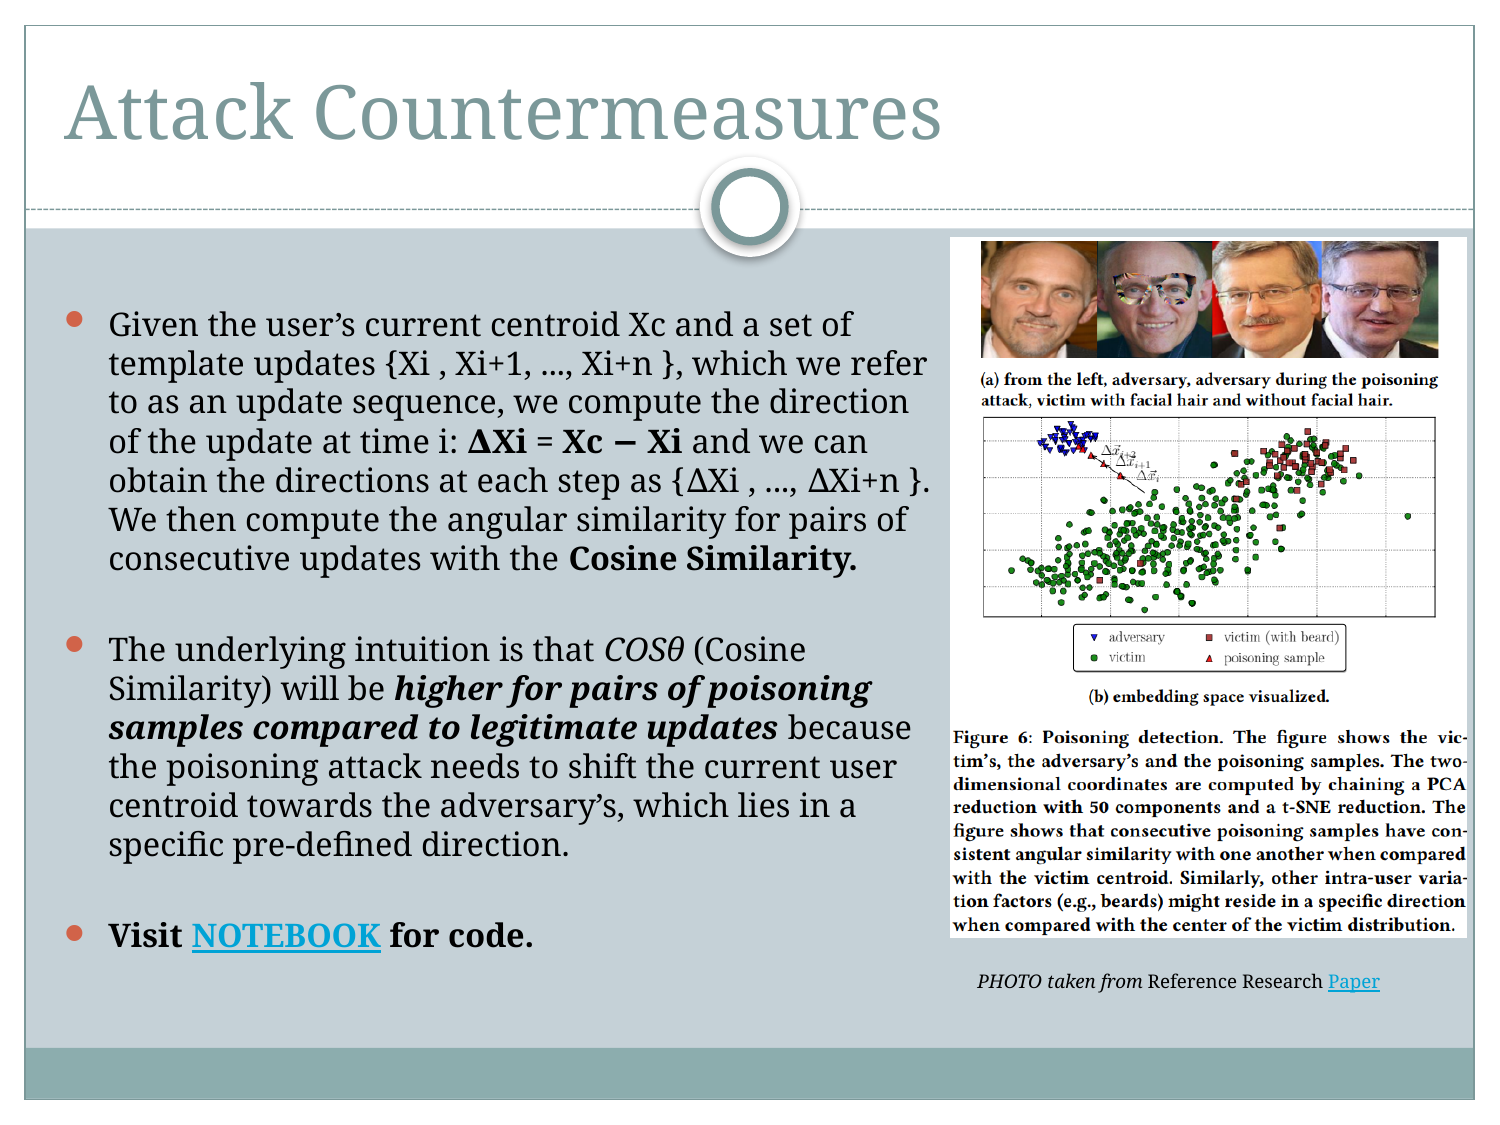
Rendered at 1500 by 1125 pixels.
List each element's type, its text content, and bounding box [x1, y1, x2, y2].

list Given the user’s current centroid Xc and a set of template updates {Xi , Xi+1, ..., Xi+n }, which we refer to as an update sequence, we compute the direction of the update at time i: ∆Xi = Xc − Xi and we can obtain the directions at each step as {∆Xi , ..., ∆Xi+n }. We then compute the angular similarity for pairs of consecutive updates with the Cosine Similarity. The underlying intuition is that COSθ (Cosine Similarity) will be higher for pairs of poisoning samples compared to legitimate updates because the poisoning attack needs to shift the current user centroid towards the adversary’s, which lies in a specific pre-defined direction. Visit NOTEBOOK for code. [49, 250, 963, 1001]
text_box PHOTO taken from Reference Research Paper [962, 962, 1463, 1026]
title Attack Countermeasures [49, 37, 1450, 162]
picture [949, 237, 1467, 938]
